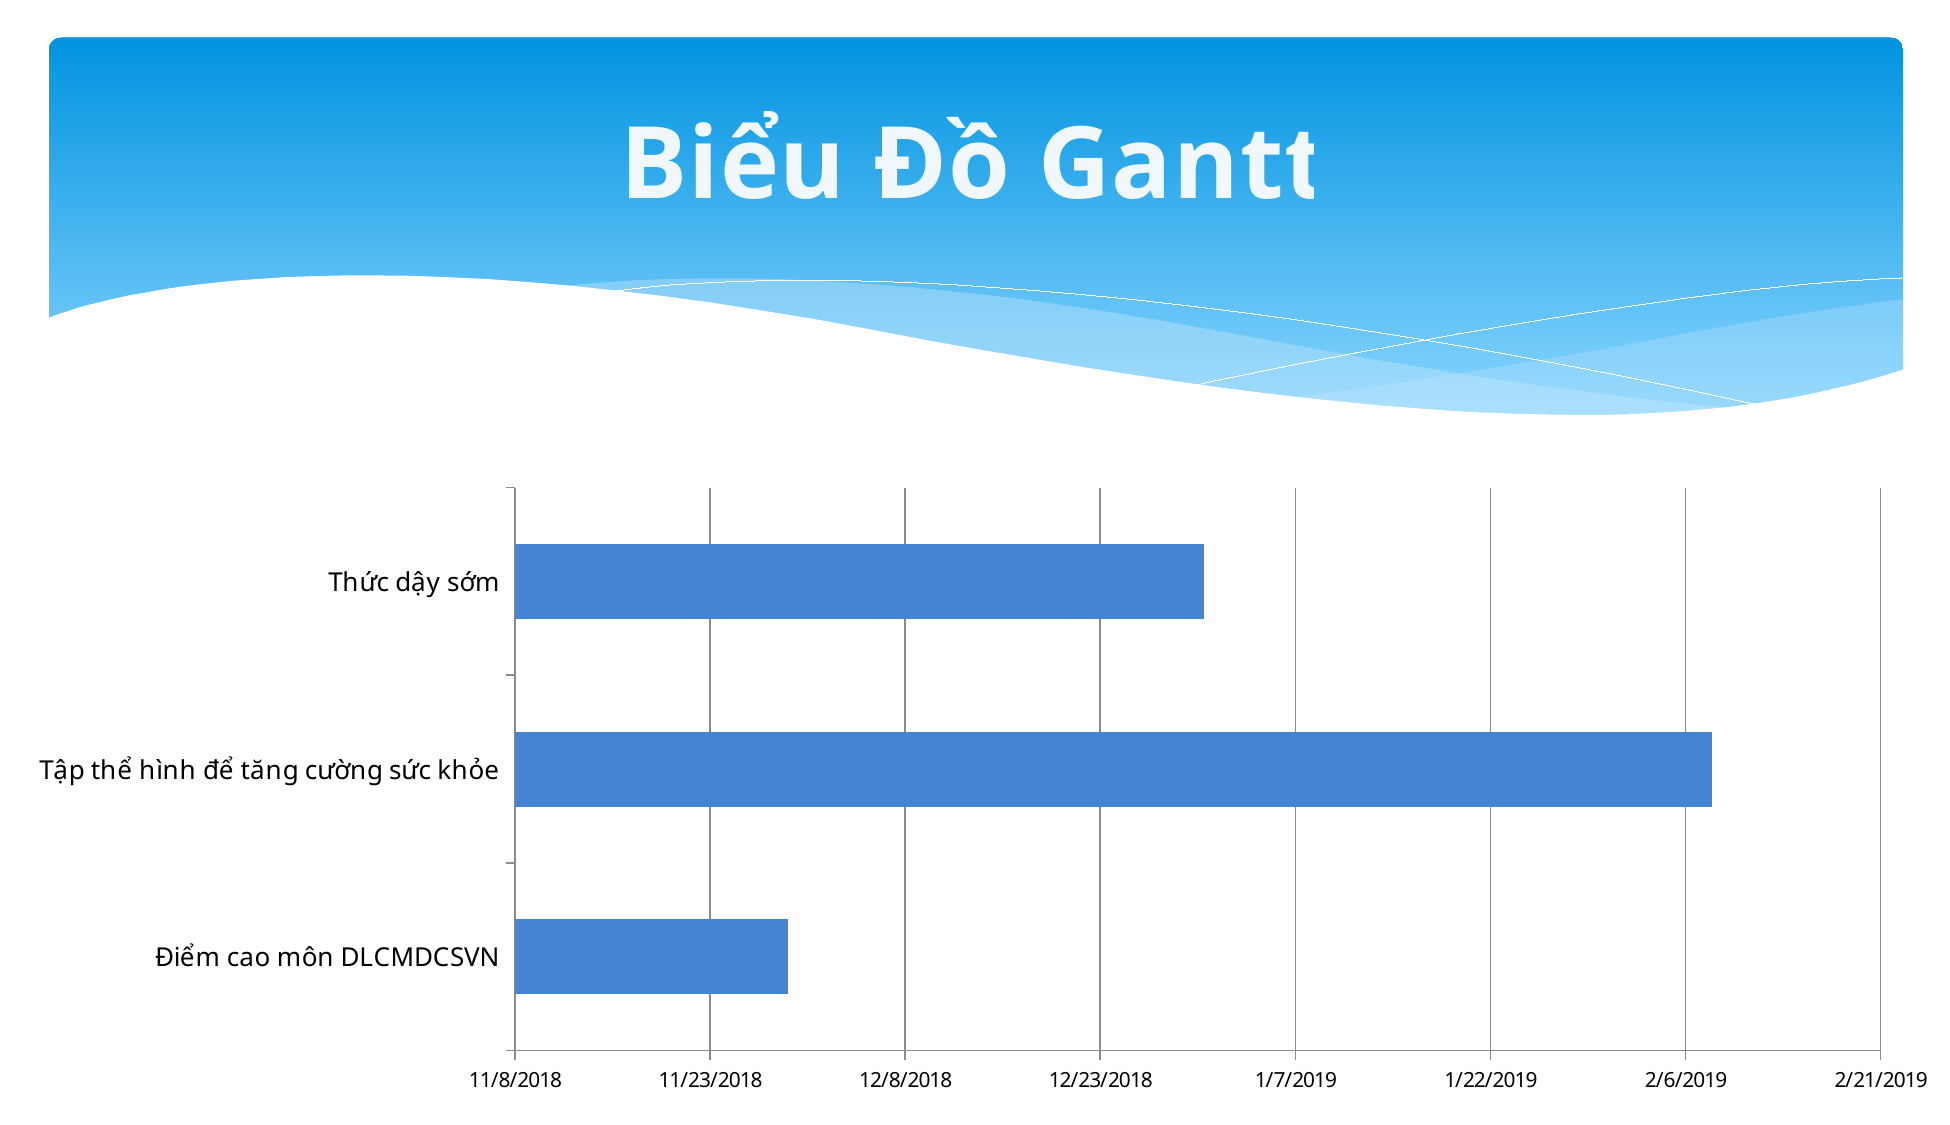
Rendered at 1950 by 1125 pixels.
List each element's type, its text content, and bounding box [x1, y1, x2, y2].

title Biểu Đồ Gantt [97, 55, 1853, 261]
chart [0, 474, 1950, 1107]
